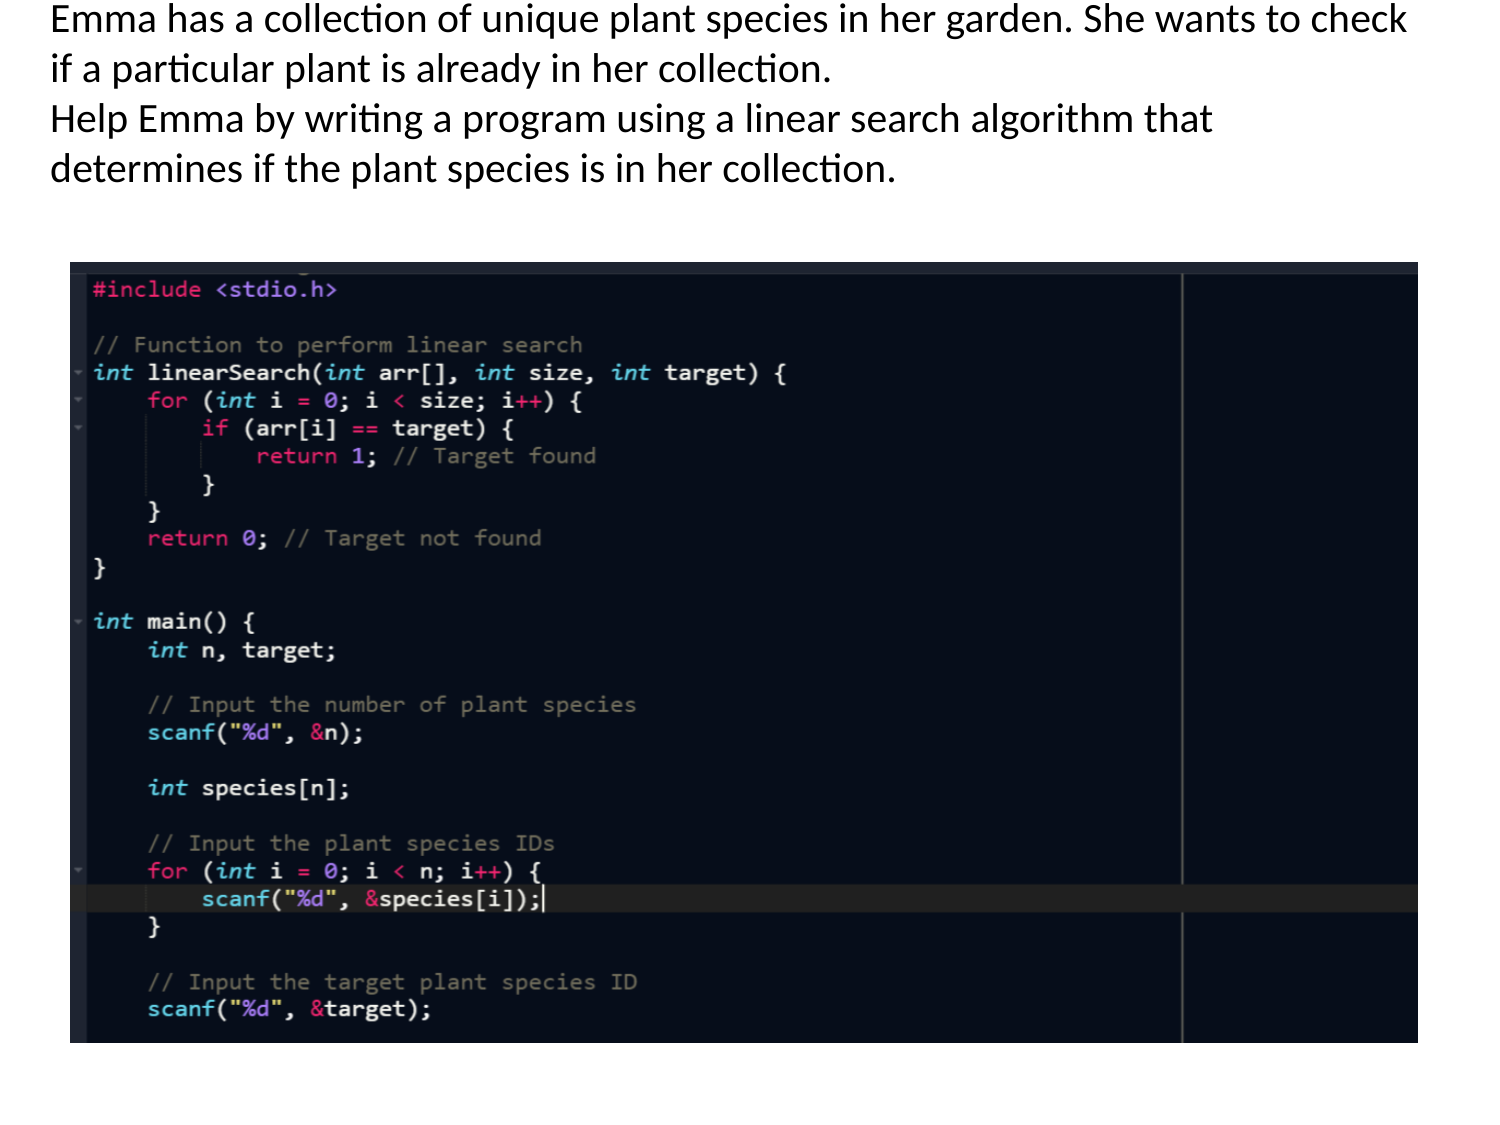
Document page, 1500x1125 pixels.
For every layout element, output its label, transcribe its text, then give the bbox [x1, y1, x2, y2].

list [70, 262, 1419, 1044]
title Emma has a collection of unique plant species in her garden. She wants to check if a particular plant is already in her collection. Help Emma by writing a program using a linear search algorithm that determines if the plant species is in her collection. [35, 0, 1425, 233]
